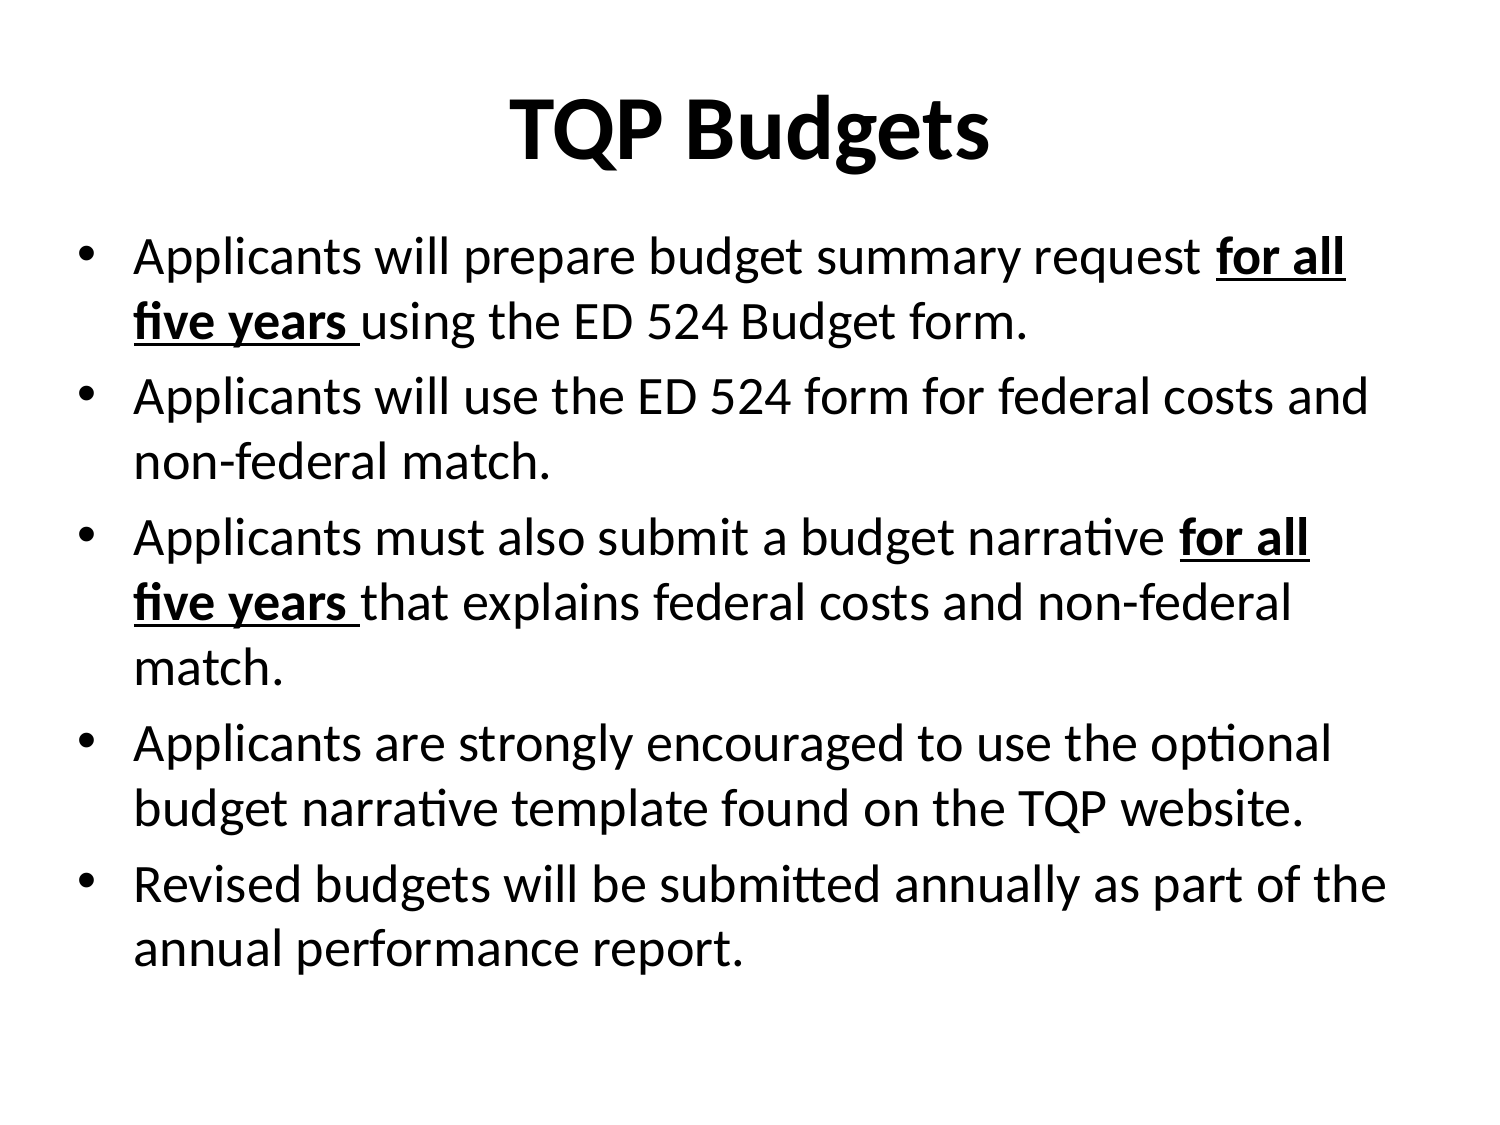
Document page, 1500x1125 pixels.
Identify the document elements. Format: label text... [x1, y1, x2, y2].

title TQP Budgets [75, 45, 1425, 200]
list Applicants will prepare budget summary request for all five years using the ED 524 Budget form. Applicants will use the ED 524 form for federal costs and non-federal match. Applicants must also submit a budget narrative for all five years that explains federal costs and non-federal match. Applicants are strongly encouraged to use the optional budget narrative template found on the TQP website. Revised budgets will be submitted annually as part of the annual performance report. [62, 212, 1413, 1050]
